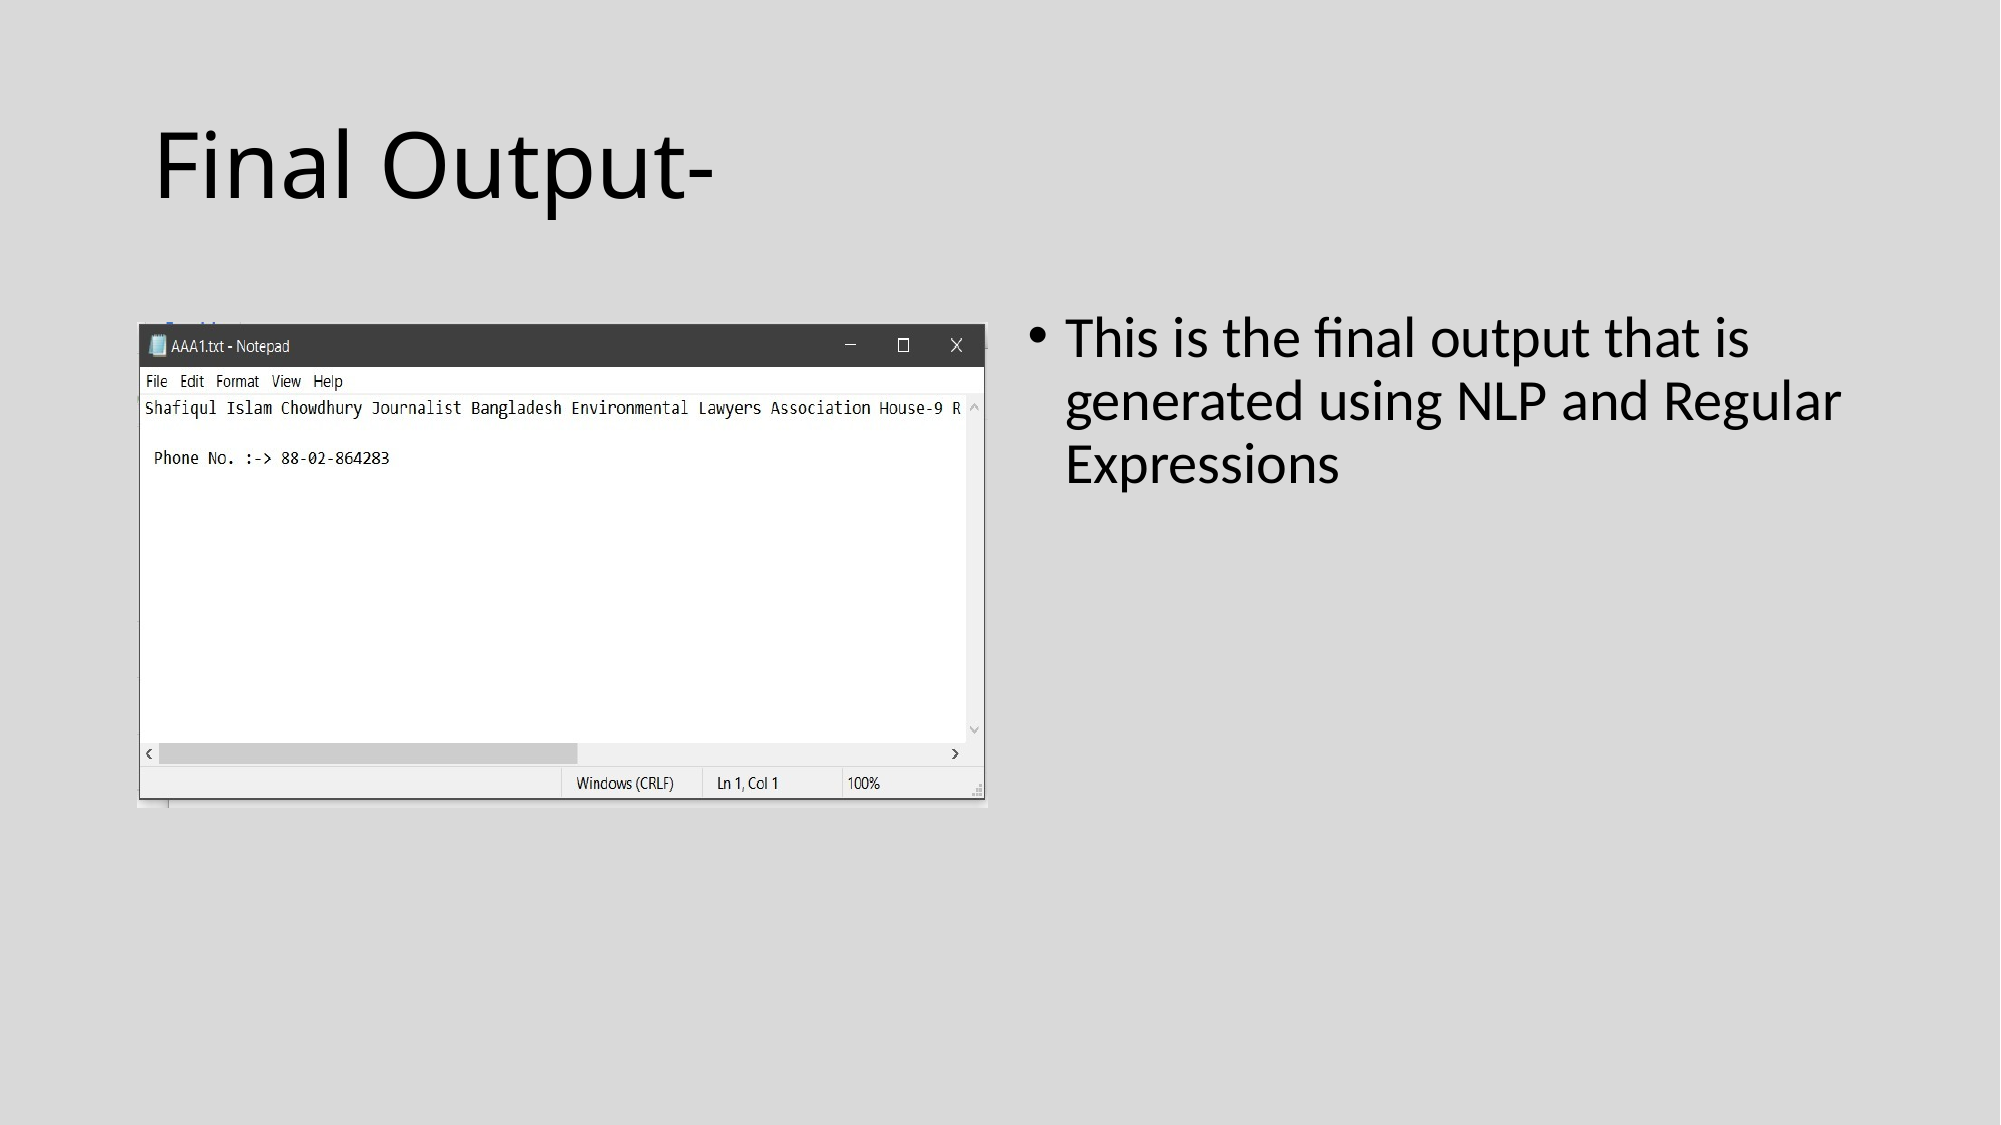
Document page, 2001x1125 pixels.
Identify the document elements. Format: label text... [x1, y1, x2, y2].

title Final Output- [137, 59, 1863, 278]
list This is the final output that is generated using NLP and Regular Expressions [1012, 299, 1863, 1014]
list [137, 321, 988, 808]
